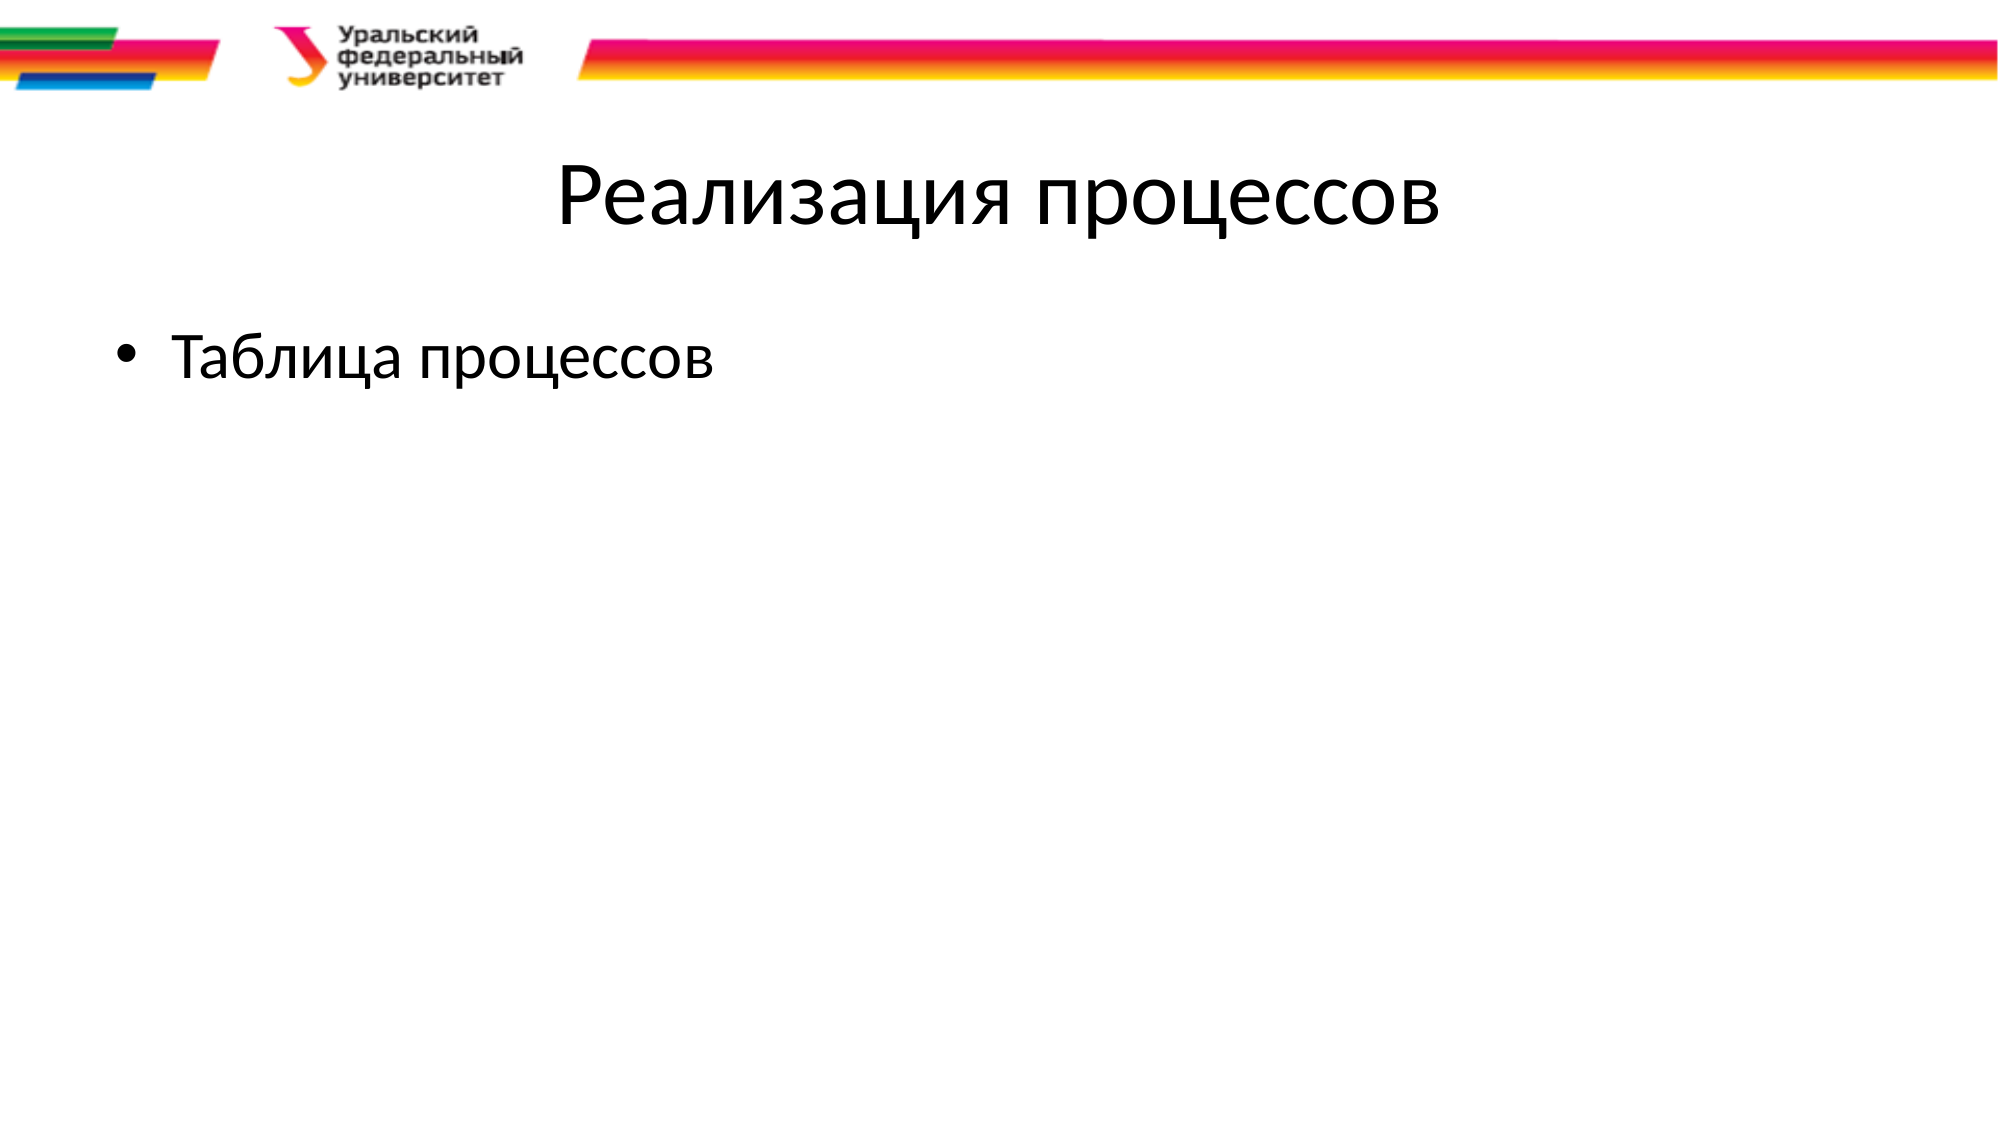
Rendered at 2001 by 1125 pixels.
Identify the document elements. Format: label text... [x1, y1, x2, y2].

picture [0, 0, 2000, 105]
title Реализация процессов [99, 93, 1900, 282]
list Таблица процессов [99, 304, 1900, 1032]
